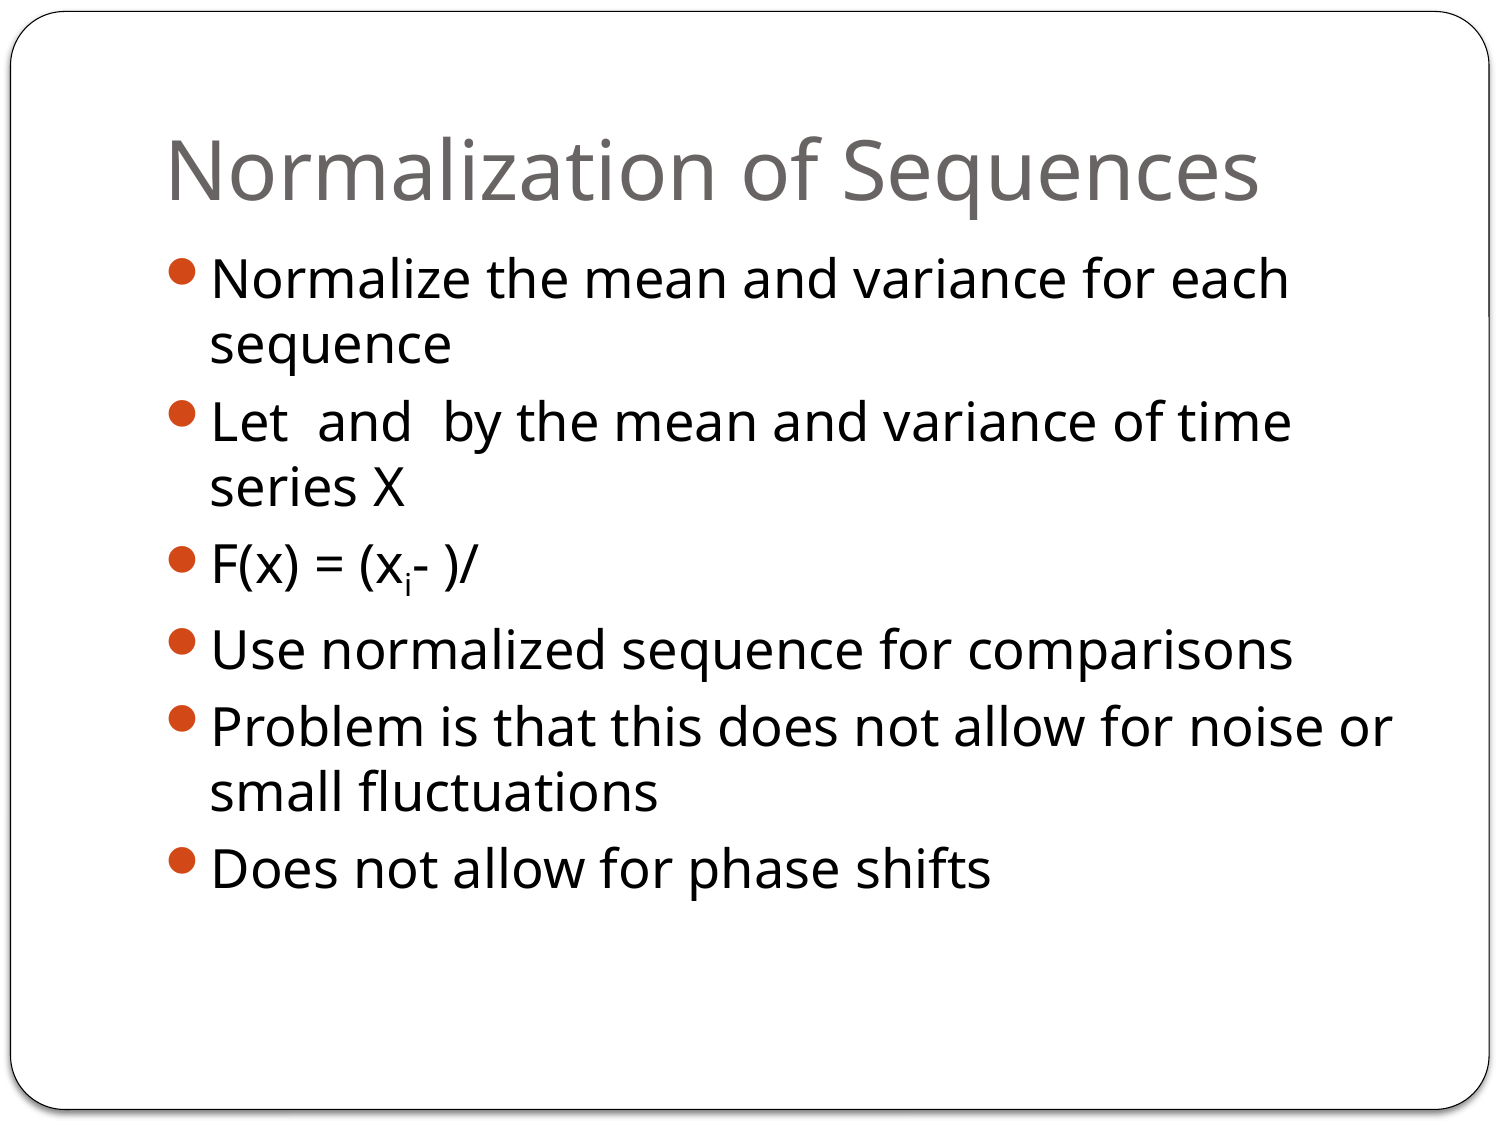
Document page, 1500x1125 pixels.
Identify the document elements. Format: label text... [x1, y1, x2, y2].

title Normalization of Sequences [150, 45, 1425, 233]
